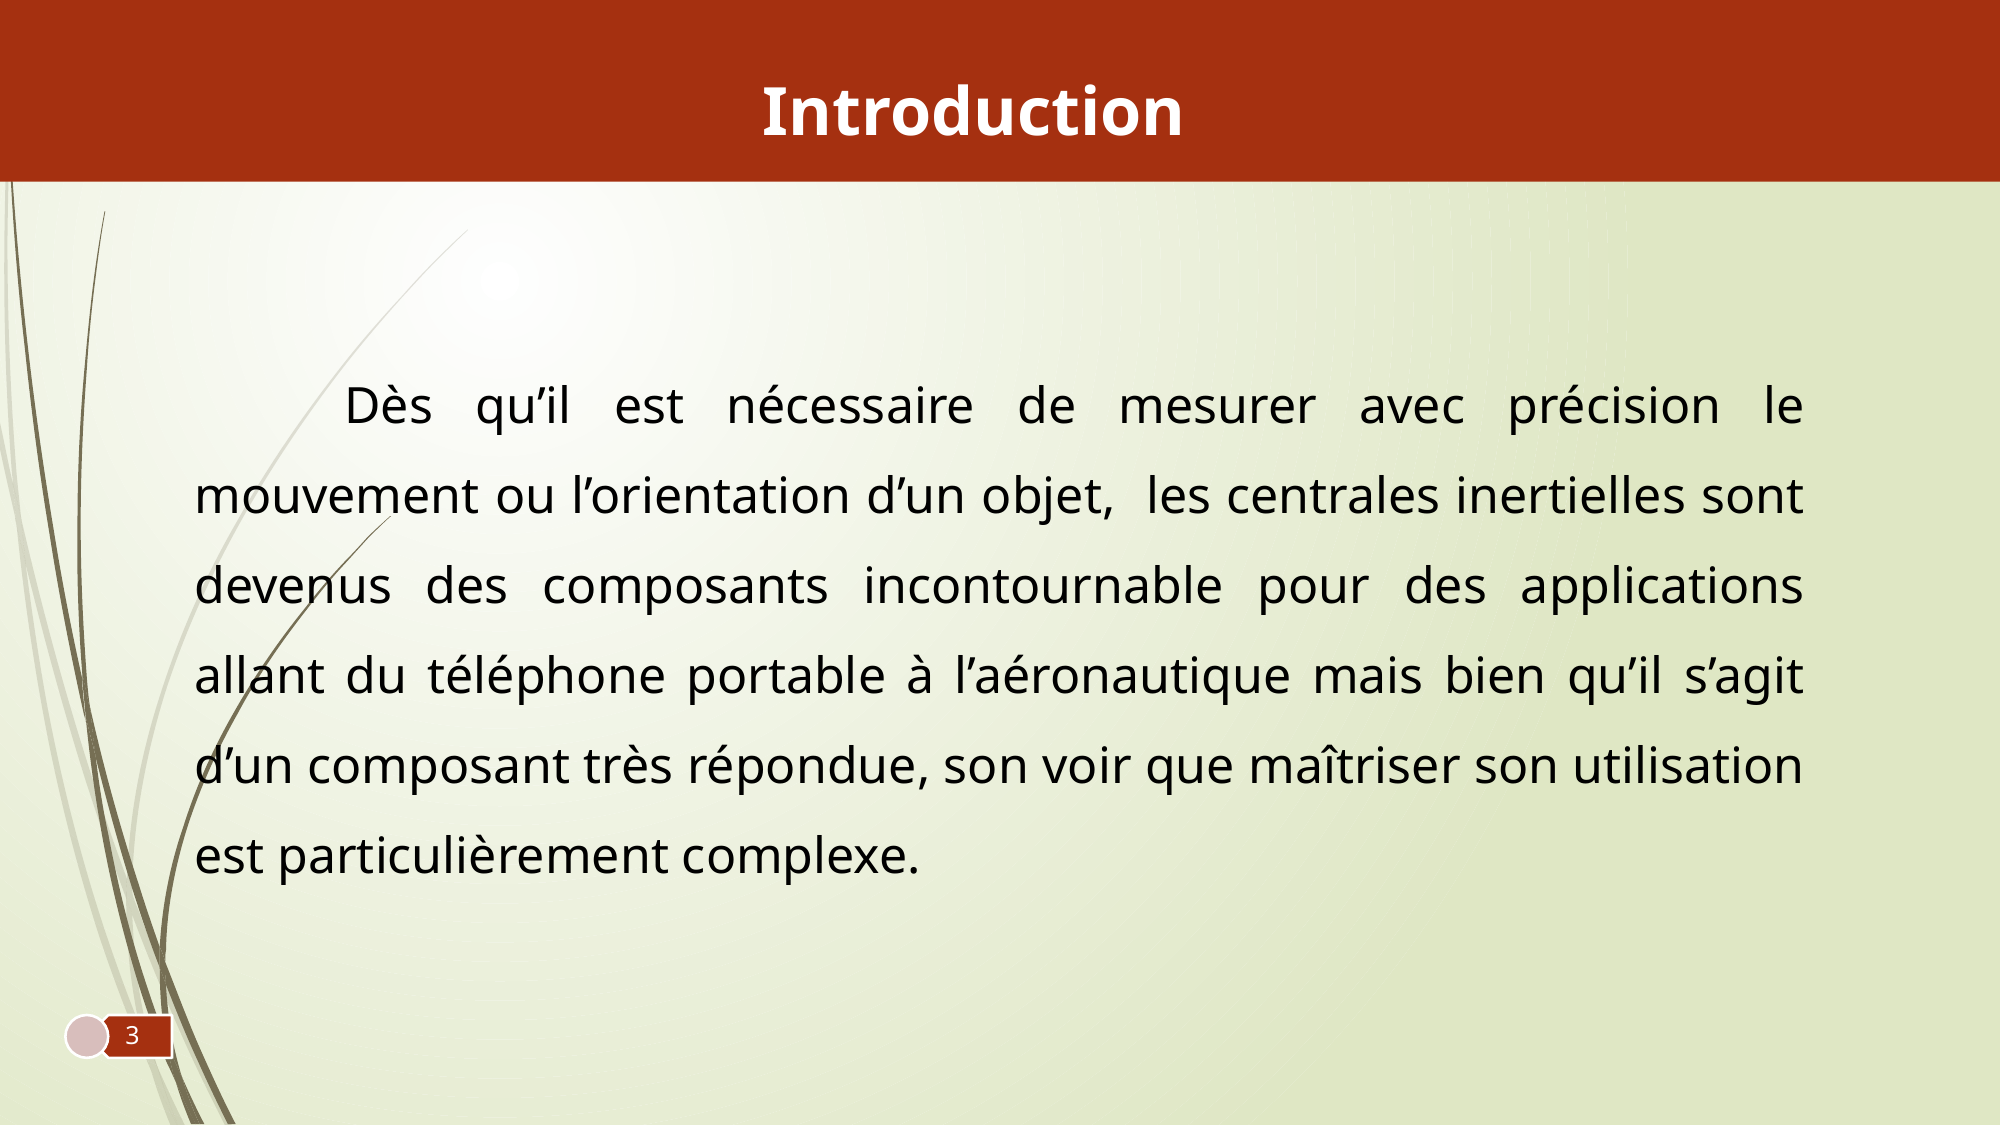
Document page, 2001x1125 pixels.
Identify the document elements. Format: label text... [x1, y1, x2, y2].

text_box Introduction [0, 0, 2000, 183]
text_box Dès qu’il est nécessaire de mesurer avec précision le mouvement ou l’orientation d’un objet, les centrales inertielles sont devenus des composants incontournable pour des applications allant du téléphone portable à l’aéronautique mais bien qu’il s’agit d’un composant très répondue, son voir que maîtriser son utilisation est particulièrement complexe. [179, 336, 1821, 936]
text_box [54, 1006, 183, 1067]
